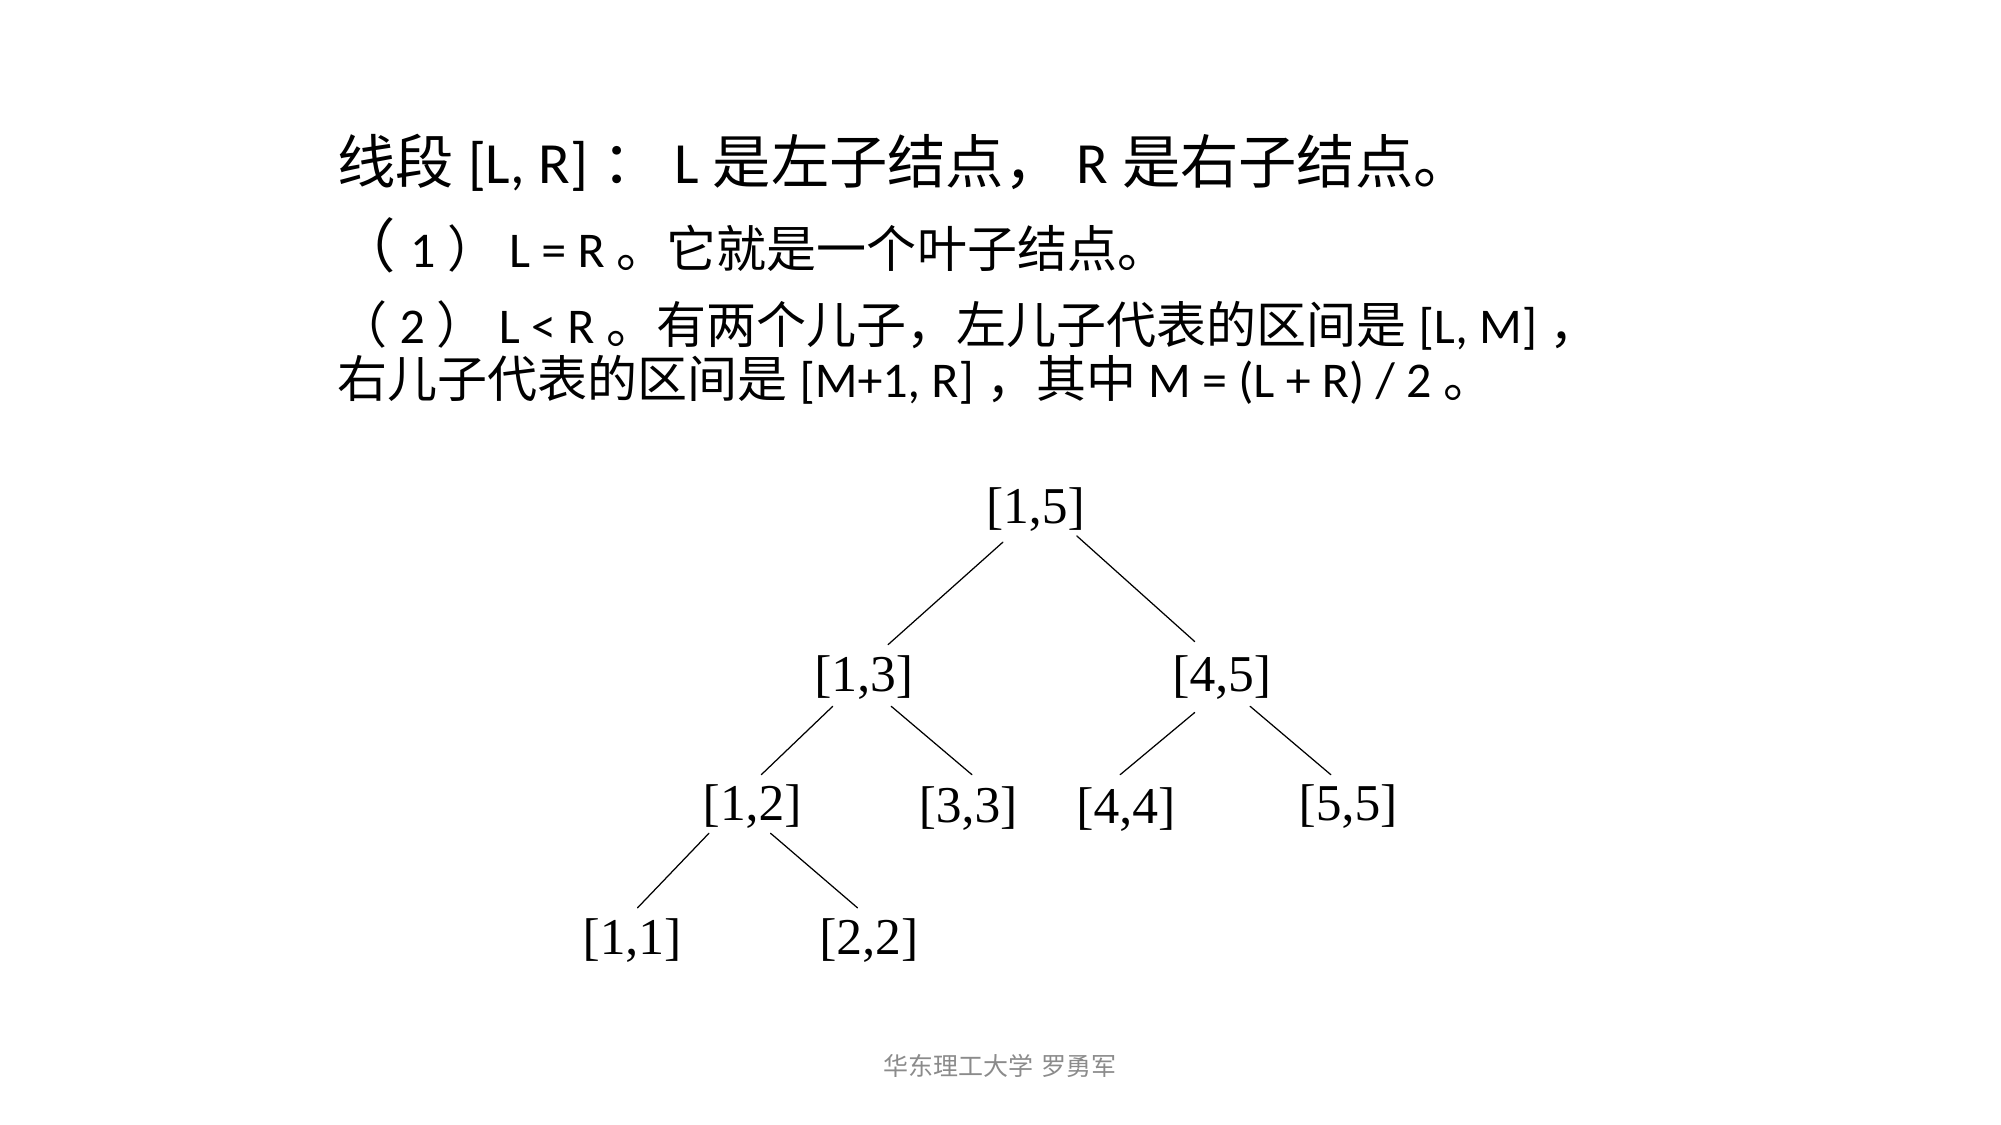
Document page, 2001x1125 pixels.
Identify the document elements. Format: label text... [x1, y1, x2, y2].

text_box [550, 470, 1431, 976]
list 线段[L, R]：L是左子结点，R是右子结点。 （1）L = R。它就是一个叶子结点。 （2）L < R。有两个儿子，左儿子代表的区间是[L, M]，右儿子代表的区间是[M+1, R]，其中M = (L + R) / 2。 [322, 125, 1660, 486]
footer 华东理工大学 罗勇军 [662, 1042, 1338, 1103]
